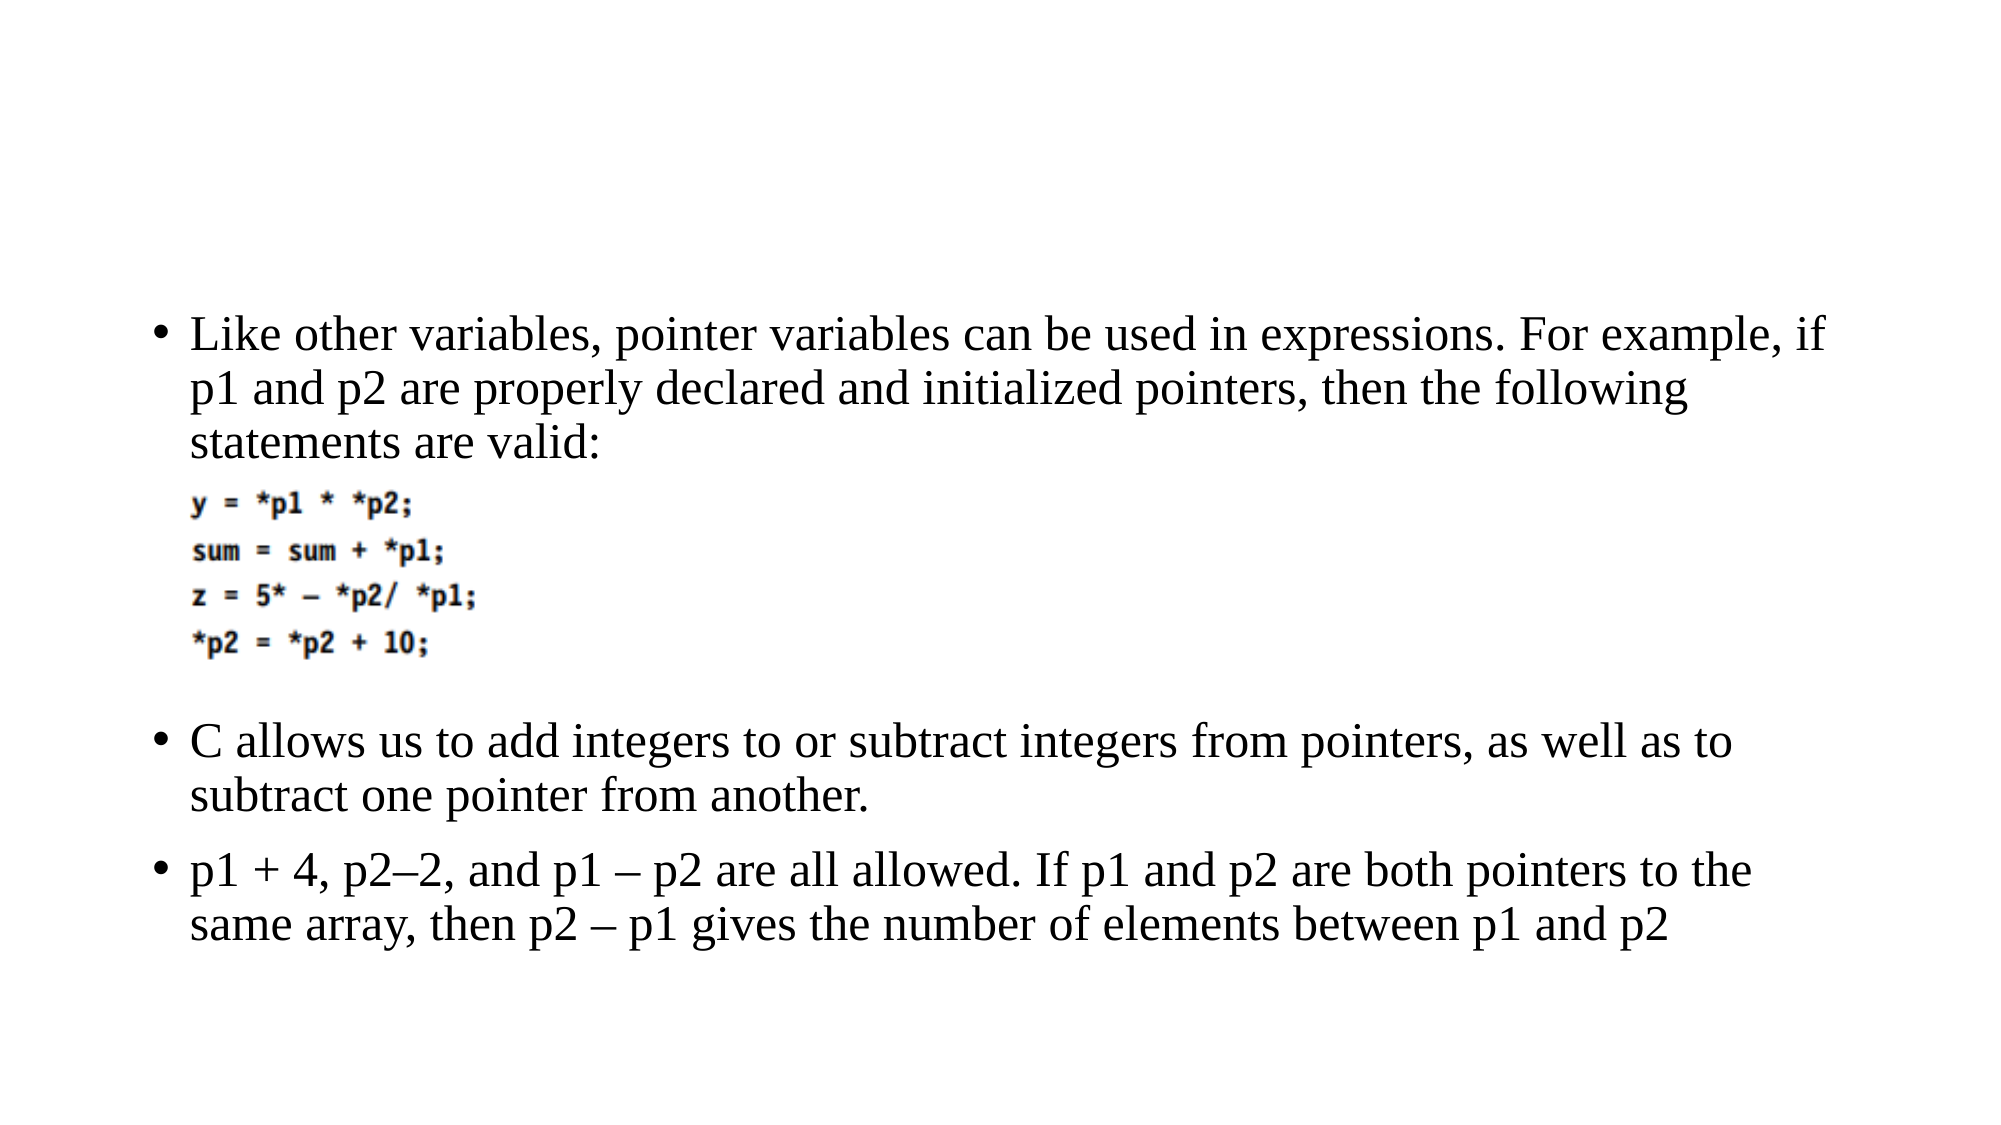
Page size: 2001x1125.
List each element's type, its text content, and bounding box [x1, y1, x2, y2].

picture [189, 486, 492, 677]
list Like other variables, pointer variables can be used in expressions. For example, if p1 and p2 are properly declared and initialized pointers, then the following statements are valid: C allows us to add integers to or subtract integers from pointers, as well as to subtract one pointer from another. p1 + 4, p2–2, and p1 – p2 are all allowed. If p1 and p2 are both pointers to the same array, then p2 – p1 gives the number of elements between p1 and p2 [137, 299, 1863, 1014]
